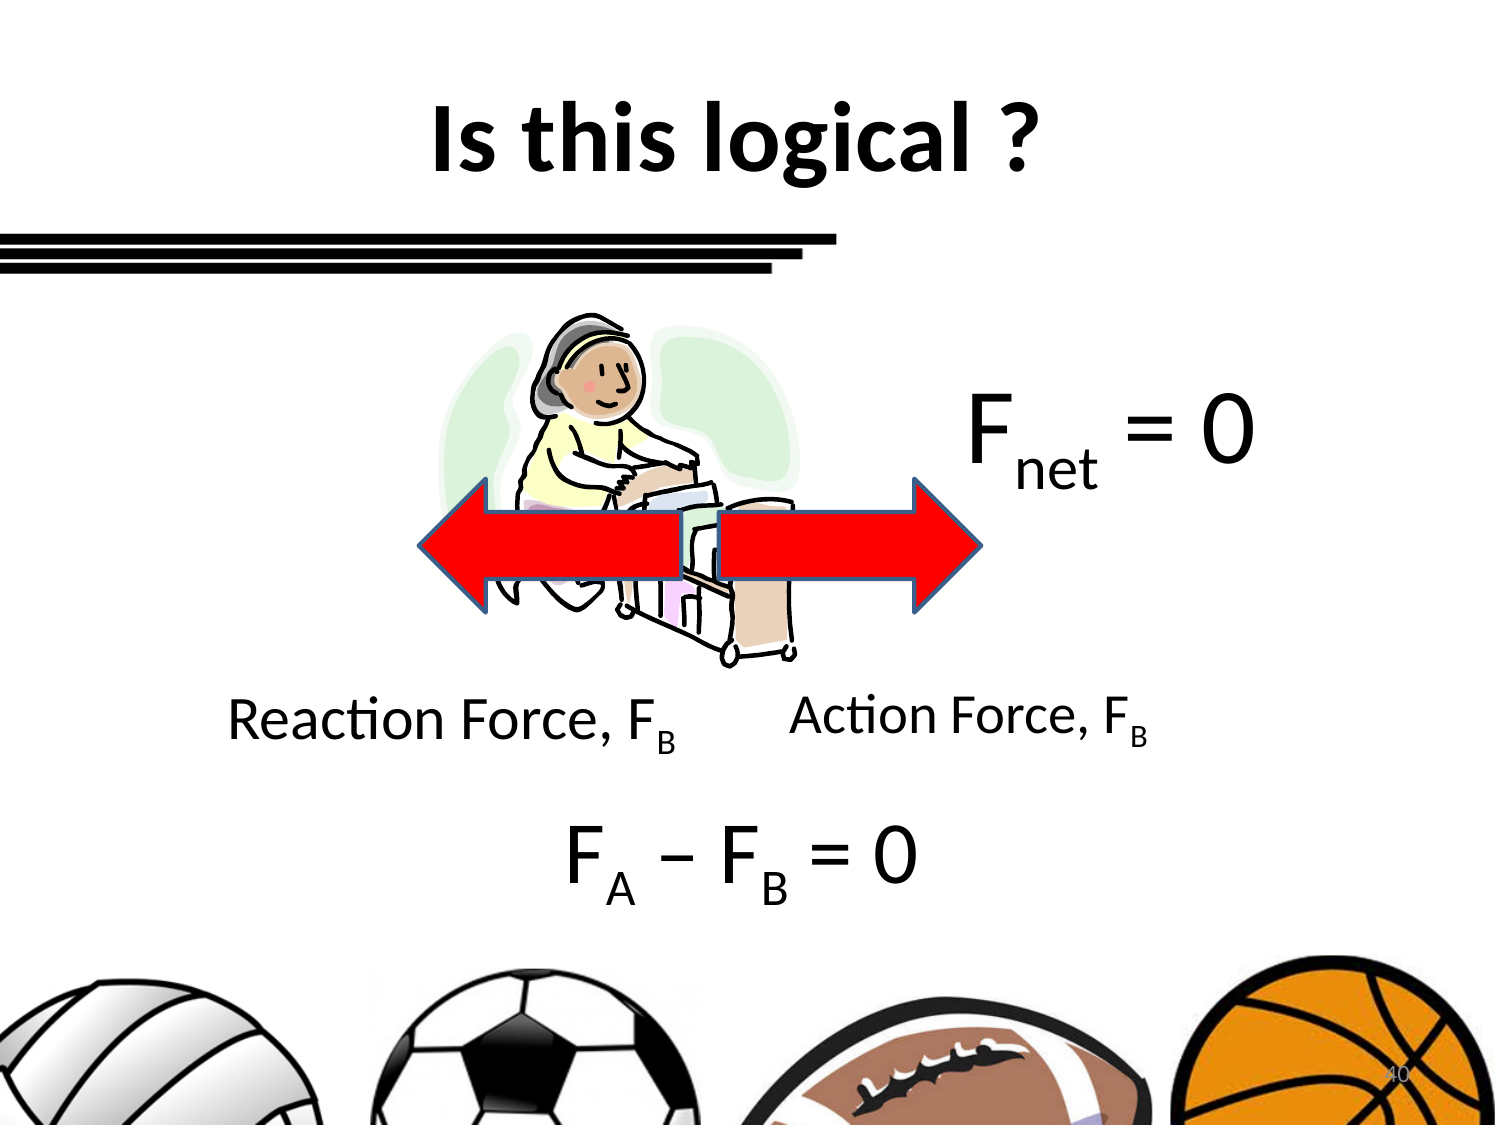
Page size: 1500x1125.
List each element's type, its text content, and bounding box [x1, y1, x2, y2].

text_box [804, 476, 984, 615]
text_box FA – FB = 0 [549, 786, 1028, 925]
text_box Reaction Force, FB [212, 669, 719, 787]
slide_number 40 [1074, 1042, 1425, 1103]
text_box [416, 529, 432, 562]
list Action Force, FB [774, 669, 1263, 763]
picture [0, 0, 1500, 1125]
title Is this logical ? [62, 37, 1413, 225]
text_box Fnet = 0 [950, 347, 1350, 511]
